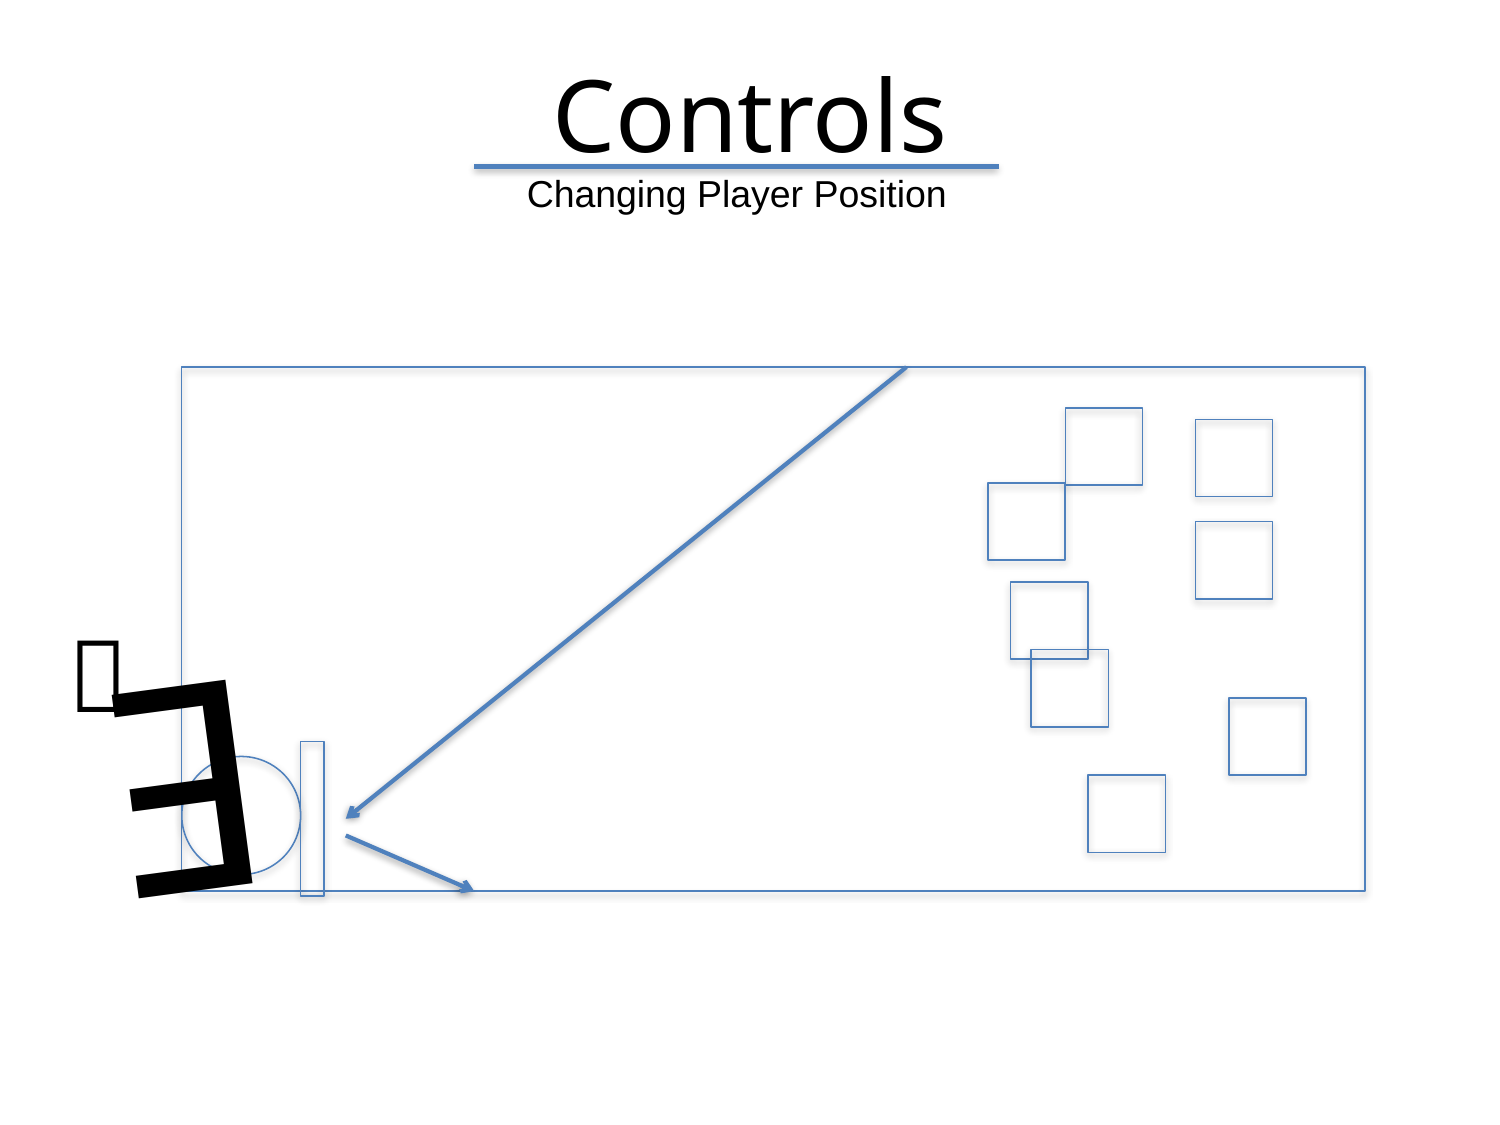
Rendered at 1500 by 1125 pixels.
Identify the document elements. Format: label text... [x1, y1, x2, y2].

text_box [1030, 649, 1109, 728]
text_box [1010, 581, 1089, 660]
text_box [345, 835, 475, 892]
text_box [1087, 774, 1166, 853]
text_box [1195, 419, 1273, 497]
text_box [1065, 407, 1143, 486]
text_box  [53, 604, 144, 740]
text_box Controls [0, 45, 1500, 180]
text_box Changing Player Position [474, 176, 999, 222]
text_box [181, 366, 1366, 892]
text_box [345, 366, 907, 820]
text_box [987, 482, 1066, 561]
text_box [181, 741, 325, 897]
text_box [1228, 697, 1307, 776]
text_box E [0, 610, 307, 1009]
text_box [1195, 521, 1273, 600]
